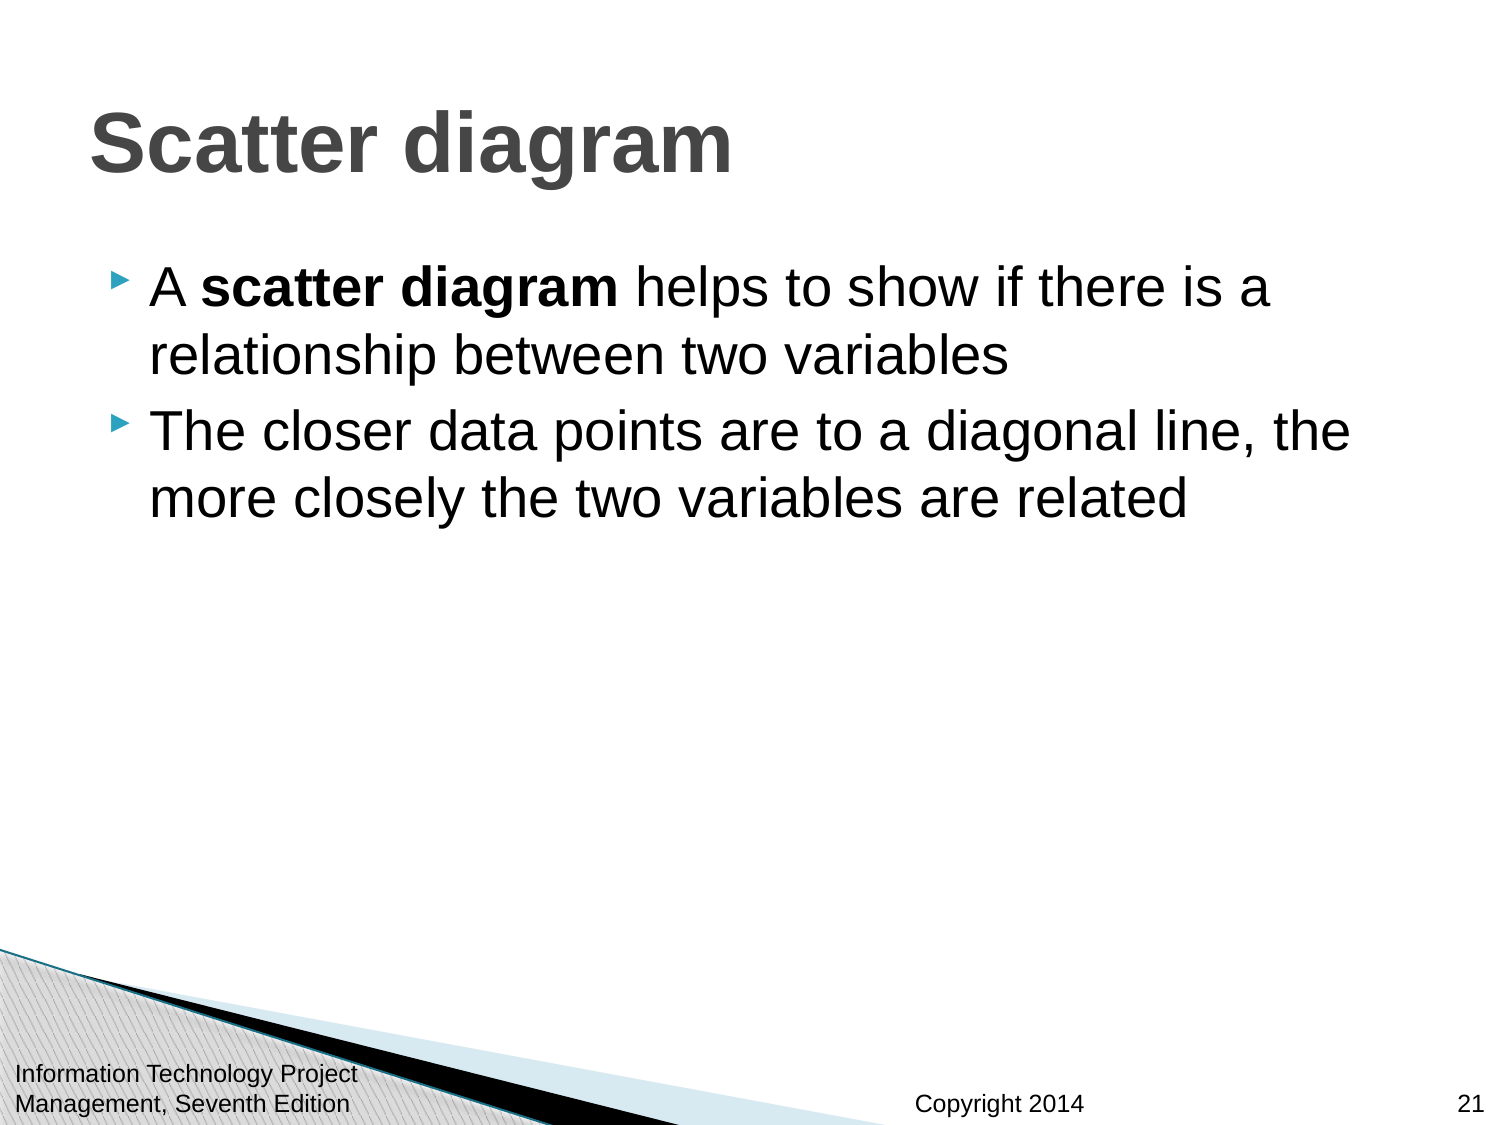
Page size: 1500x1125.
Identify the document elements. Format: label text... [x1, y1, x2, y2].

title Scatter diagram [75, 45, 1425, 233]
list A scatter diagram helps to show if there is a relationship between two variables The closer data points are to a diagonal line, the more closely the two variables are related [74, 242, 1426, 986]
footer Information Technology Project Management, Seventh Edition [0, 1065, 425, 1125]
slide_number 21 [1408, 1065, 1500, 1125]
